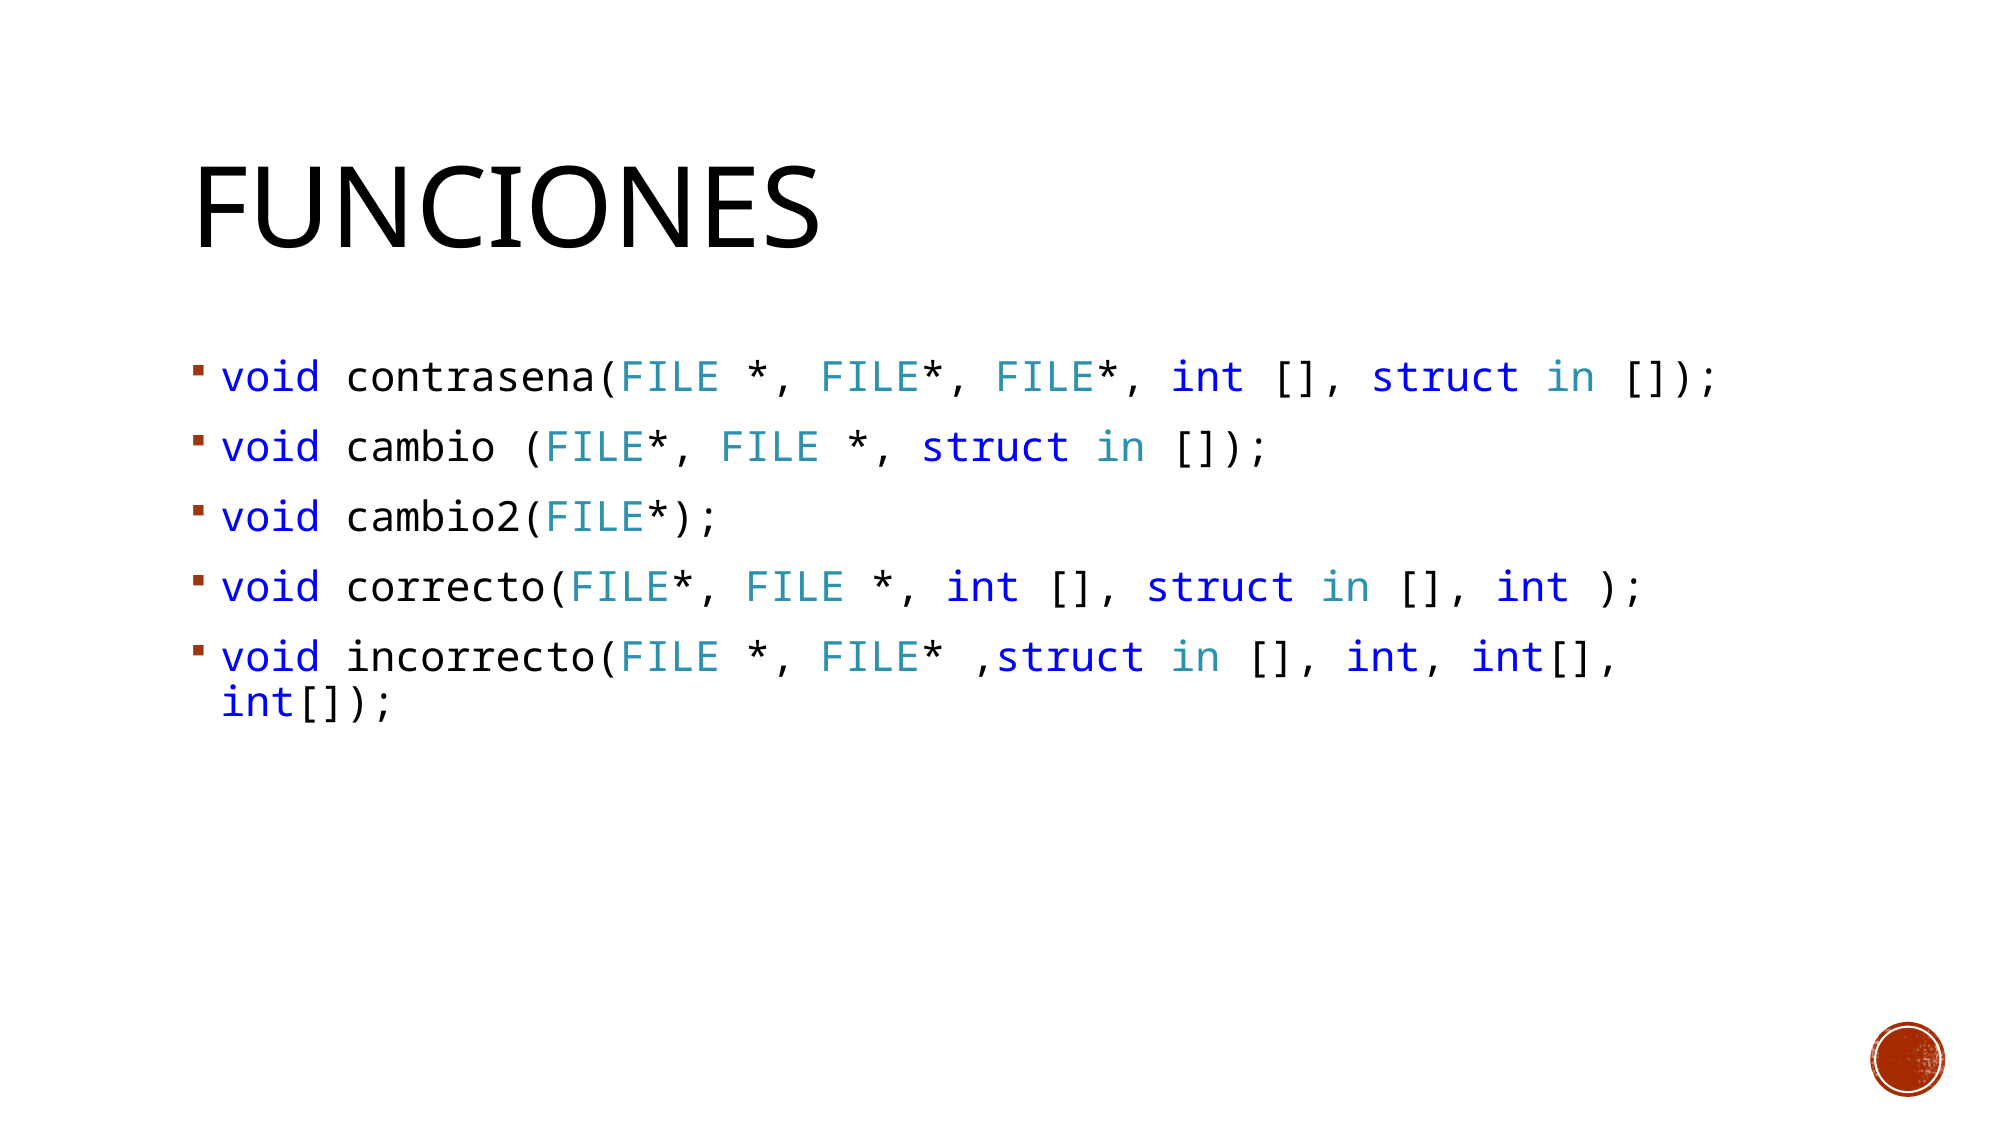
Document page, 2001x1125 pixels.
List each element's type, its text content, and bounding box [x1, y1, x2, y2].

list void contrasena(FILE *, FILE*, FILE*, int [], struct in []); void cambio (FILE*, FILE *, struct in []); void cambio2(FILE*); void correcto(FILE*, FILE *, int [], struct in [], int ); void incorrecto(FILE *, FILE* ,struct in [], int, int[], int[]); [175, 348, 1826, 1013]
title Funciones [175, 79, 1826, 344]
